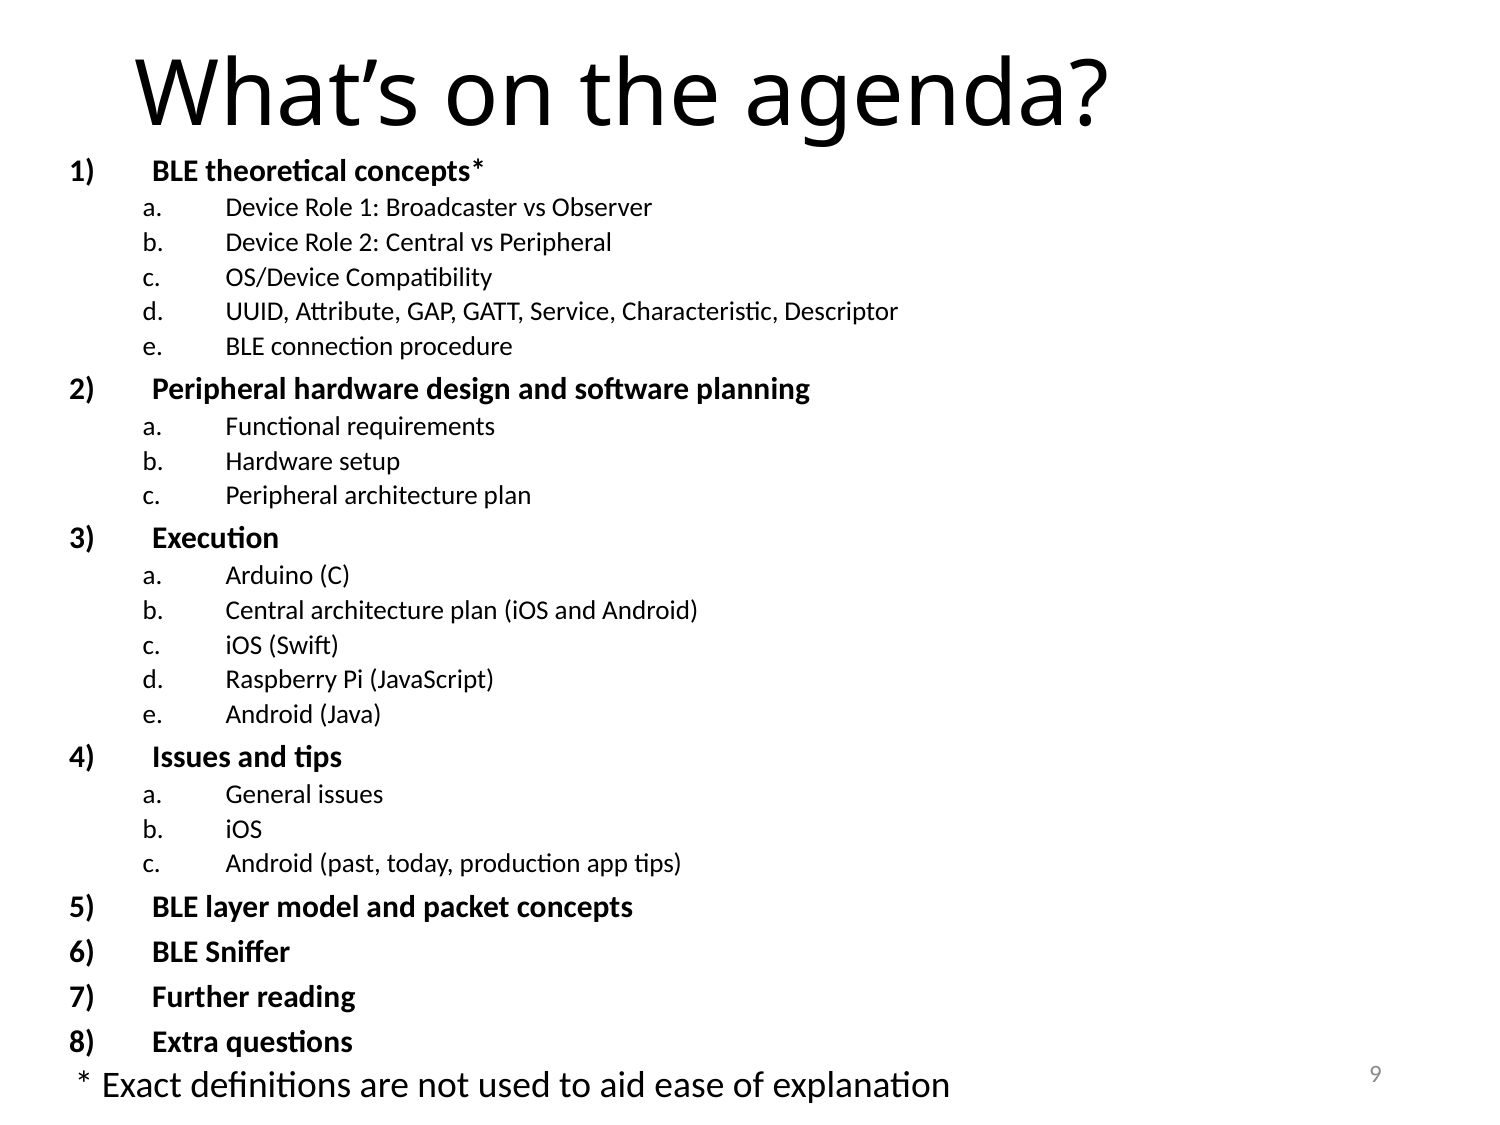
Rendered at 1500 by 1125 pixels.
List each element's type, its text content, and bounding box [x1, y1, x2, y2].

text_box * Exact definitions are not used to aid ease of explanation [59, 1052, 967, 1112]
list BLE theoretical concepts* Device Role 1: Broadcaster vs Observer Device Role 2: Central vs Peripheral OS/Device Compatibility UUID, Attribute, GAP, GATT, Service, Characteristic, Descriptor BLE connection procedure Peripheral hardware design and software planning Functional requirements Hardware setup Peripheral architecture plan Execution Arduino (C) Central architecture plan (iOS and Android) iOS (Swift) Raspberry Pi (JavaScript) Android (Java) Issues and tips General issues iOS Android (past, today, production app tips) BLE layer model and packet concepts BLE Sniffer Further reading Extra questions [54, 146, 1386, 1083]
title What’s on the agenda? [119, 17, 1414, 174]
slide_number 9 [1059, 1042, 1397, 1103]
